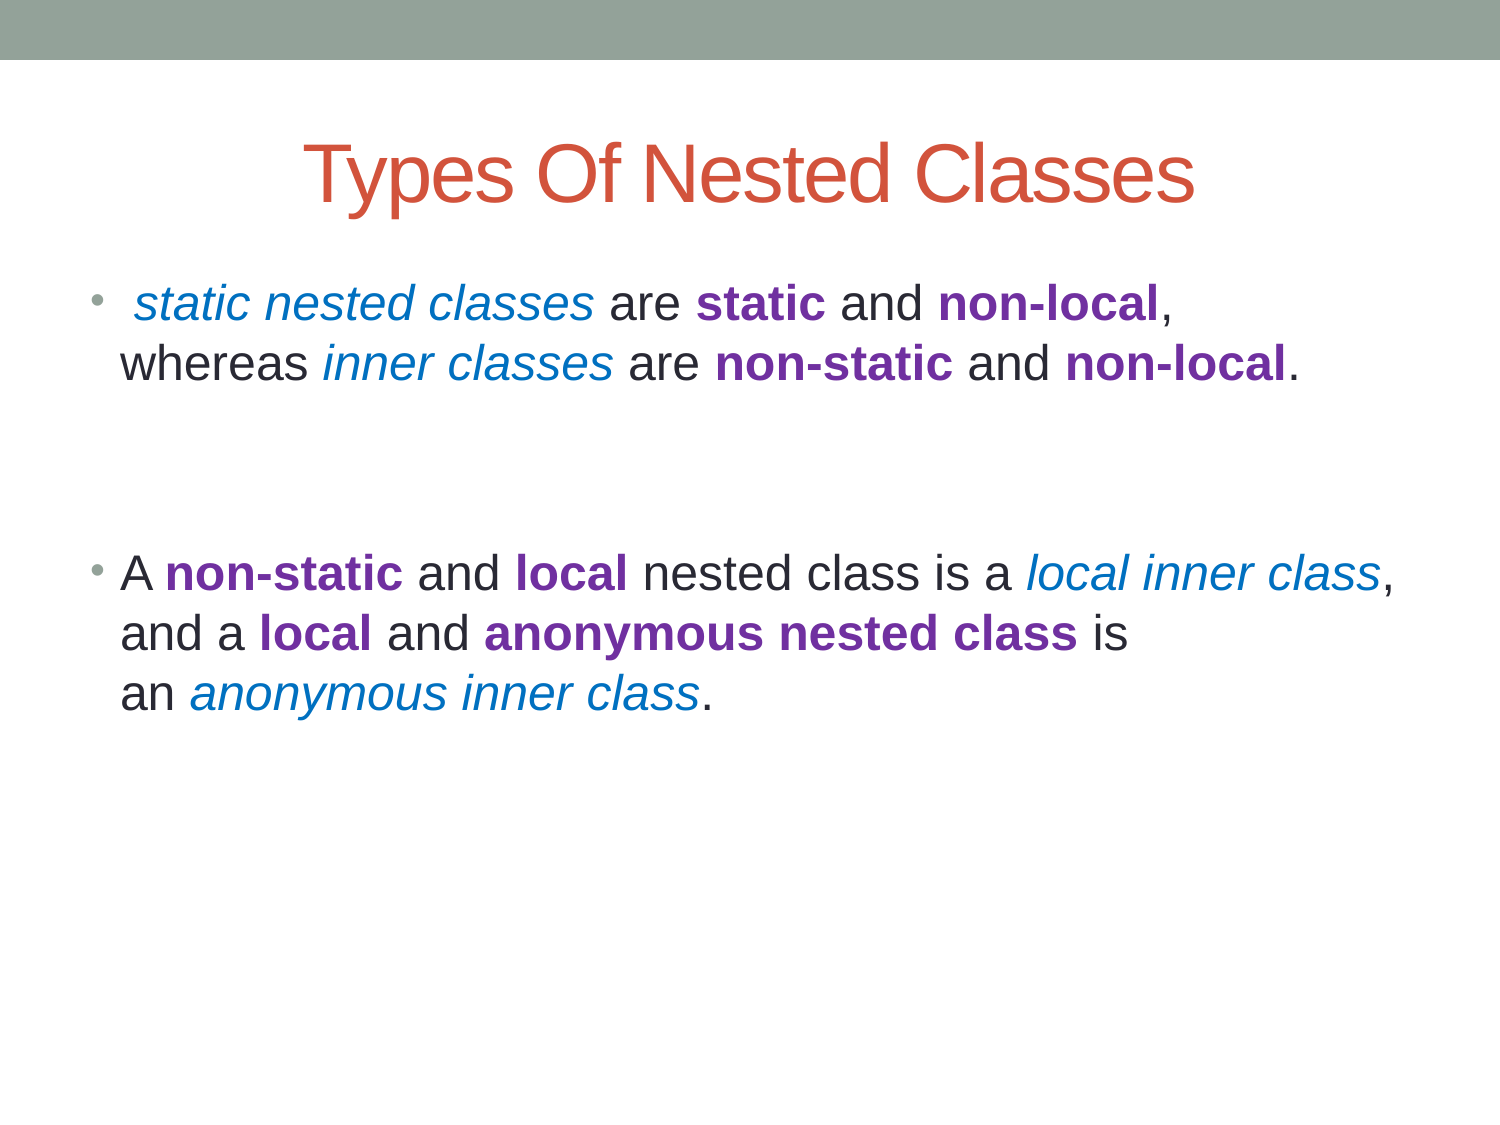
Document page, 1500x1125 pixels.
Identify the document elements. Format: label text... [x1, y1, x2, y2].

title Types Of Nested Classes [75, 87, 1425, 250]
list static nested classes are static and non-local, whereas inner classes are non-static and non-local. A non-static and local nested class is a local inner class, and a local and anonymous nested class is an anonymous inner class. [75, 262, 1425, 1063]
